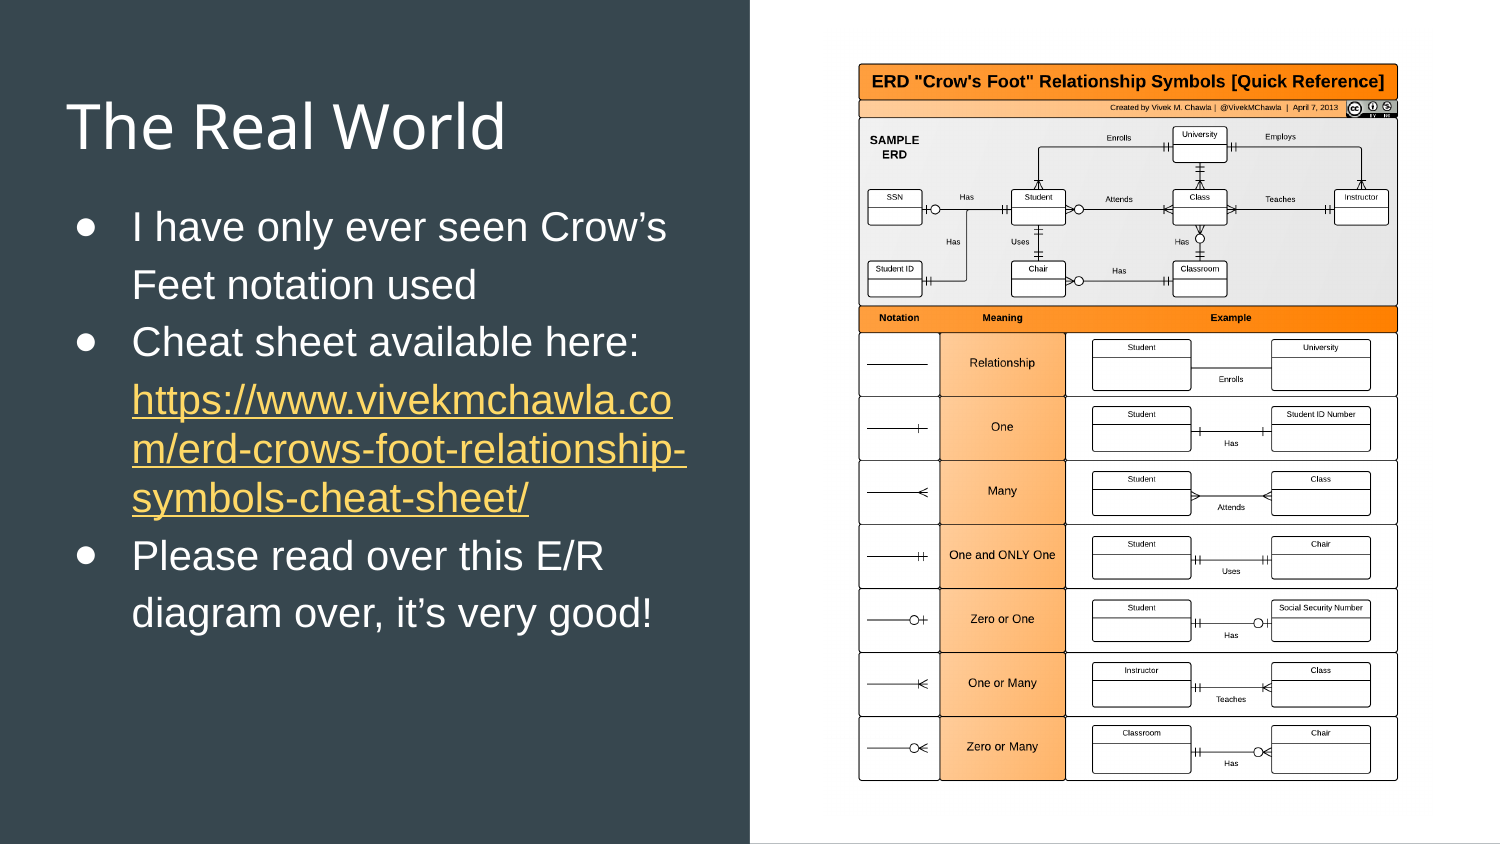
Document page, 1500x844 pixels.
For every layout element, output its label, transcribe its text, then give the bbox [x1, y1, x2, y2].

text_box The Real World [51, 71, 818, 178]
list I have only ever seen Crow’s Feet notation used Cheat sheet available here: https://www.vivekmchawla.com/erd-crows-foot-relationship-symbols-cheat-sheet/ Please read over this E/R diagram over, it’s very good! [41, 177, 707, 739]
picture [823, 27, 1433, 816]
